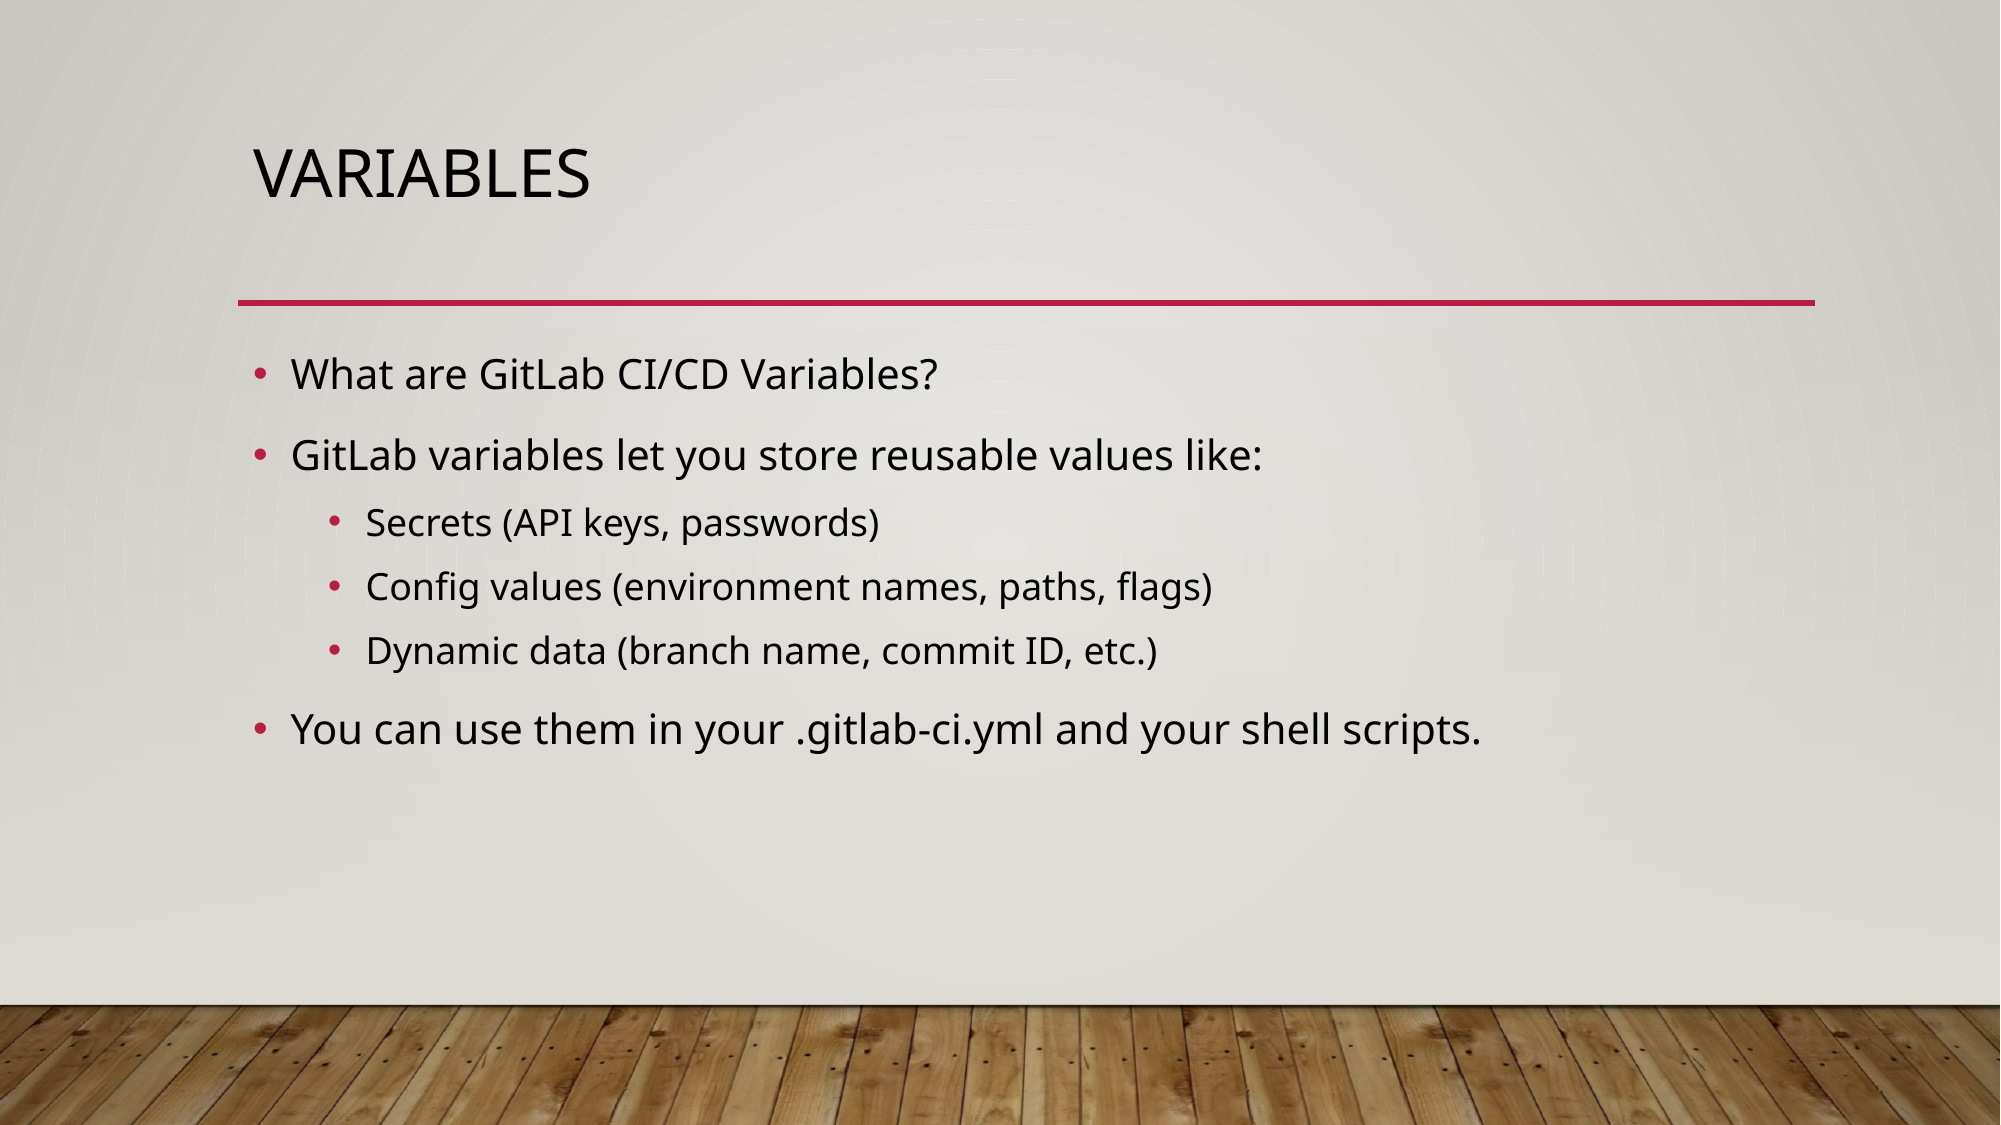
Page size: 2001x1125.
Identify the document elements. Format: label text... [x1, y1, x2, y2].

picture [0, 1005, 2000, 1125]
list What are GitLab CI/CD Variables? GitLab variables let you store reusable values like: Secrets (API keys, passwords) Config values (environment names, paths, flags) Dynamic data (branch name, commit ID, etc.) You can use them in your .gitlab-ci.yml and your shell scripts. [238, 330, 1814, 897]
title variables [238, 131, 1814, 305]
